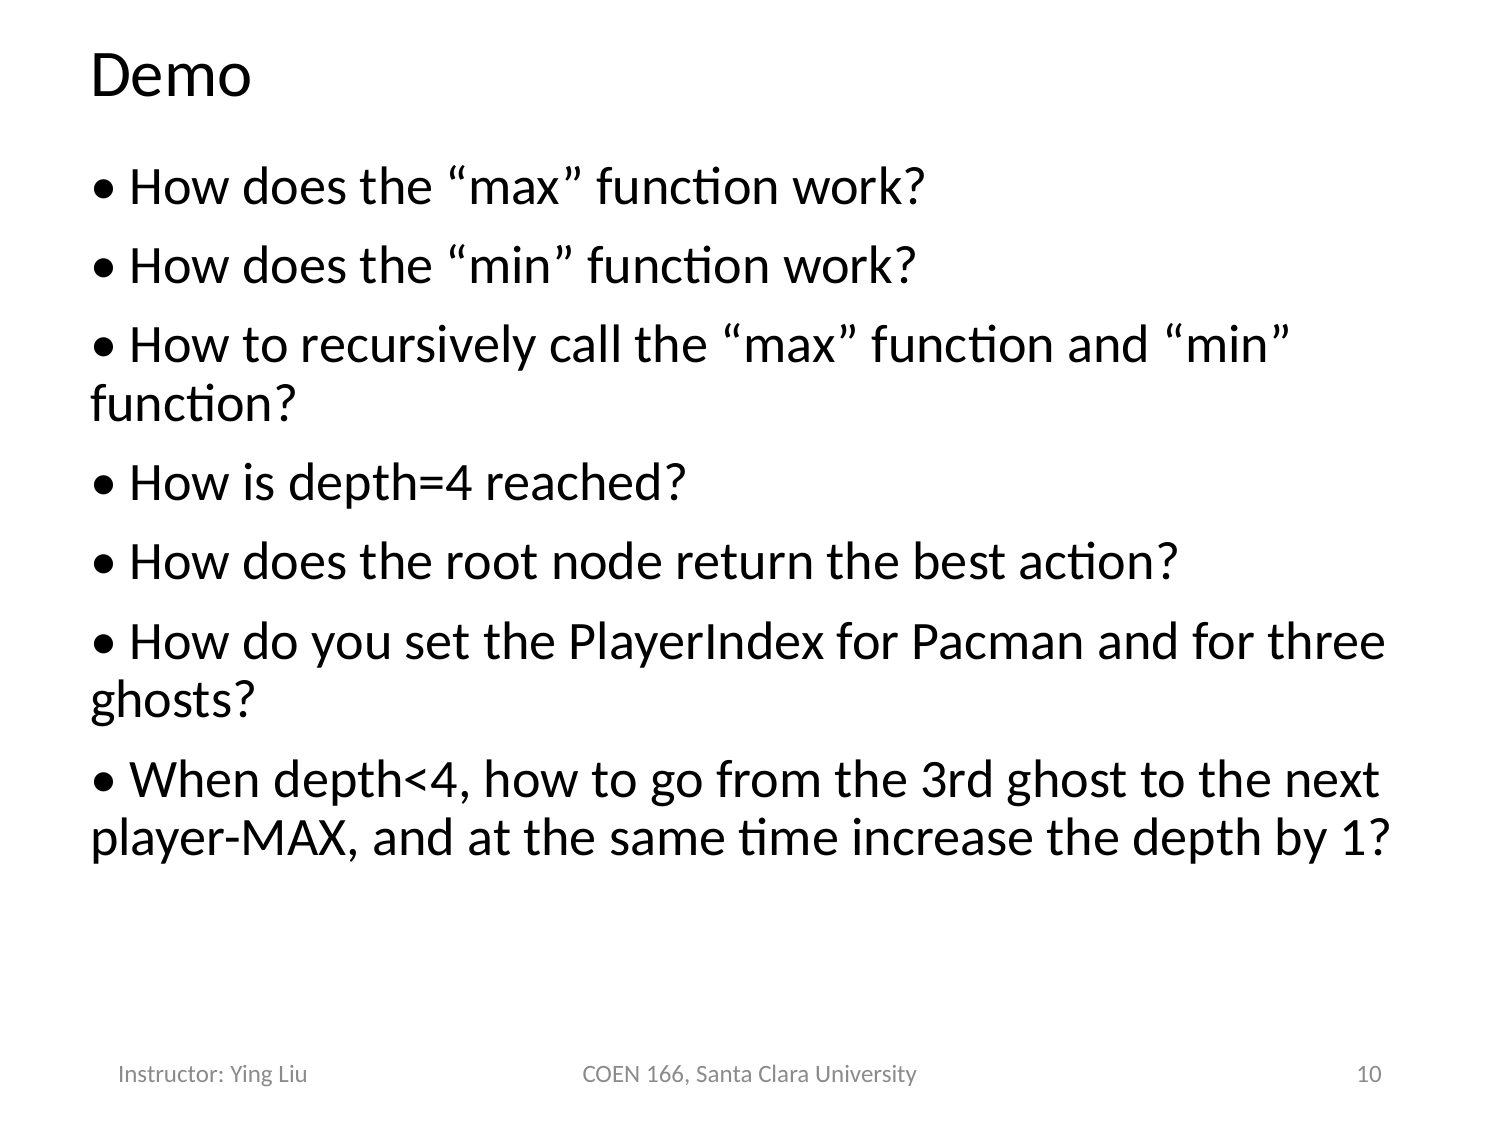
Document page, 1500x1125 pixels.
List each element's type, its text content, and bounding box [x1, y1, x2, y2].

footer COEN 166, Santa Clara University [496, 1042, 1004, 1103]
list • How does the “max” function work? • How does the “min” function work? • How to recursively call the “max” function and “min” function? • How is depth=4 reached? • How does the root node return the best action? • How do you set the PlayerIndex for Pacman and for three ghosts? • When depth<4, how to go from the 3rd ghost to the next player-MAX, and at the same time increase the depth by 1? [75, 149, 1425, 1100]
slide_number Instructor: Ying Liu [103, 1042, 441, 1103]
title Demo [75, 0, 1425, 149]
slide_number 10 [1059, 1042, 1397, 1103]
